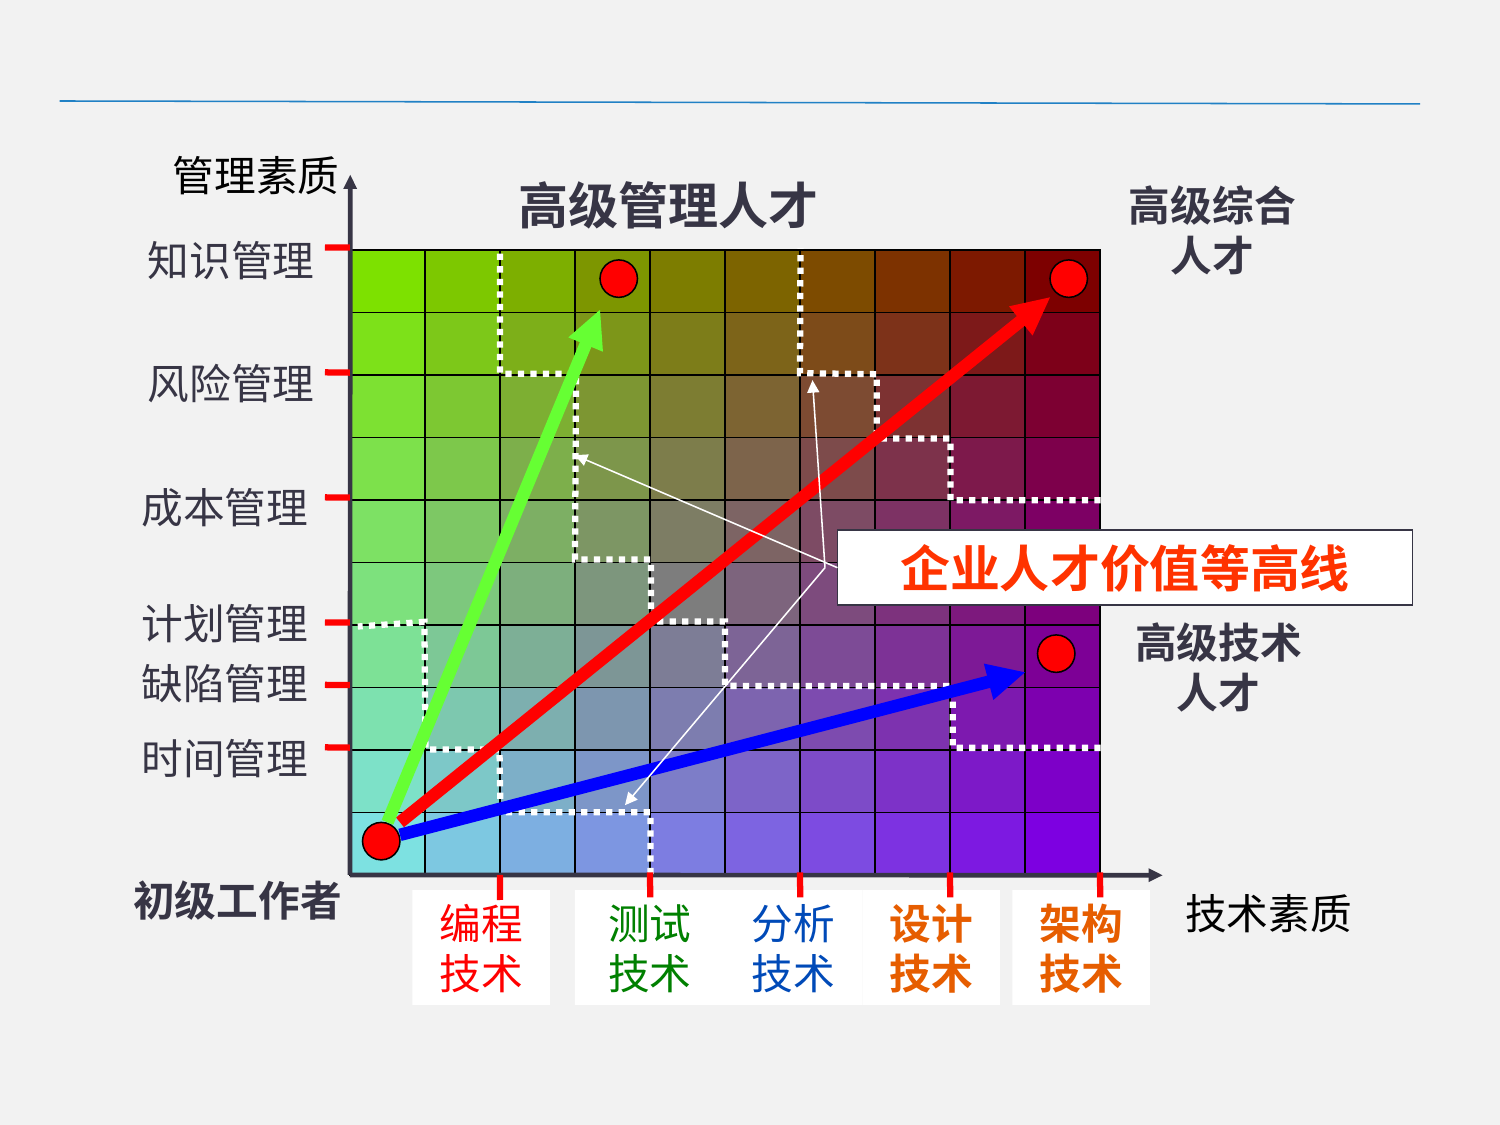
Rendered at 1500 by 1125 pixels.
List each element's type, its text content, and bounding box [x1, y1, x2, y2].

text_box 计划管理 [125, 590, 325, 655]
text_box 测试技术 [574, 890, 724, 1005]
text_box [500, 499, 569, 562]
text_box [325, 748, 338, 790]
text_box [441, 687, 500, 743]
text_box [650, 312, 725, 374]
text_box [800, 374, 875, 378]
text_box [351, 312, 425, 374]
text_box [579, 312, 596, 324]
text_box [575, 249, 650, 312]
text_box [875, 249, 950, 312]
text_box [357, 621, 439, 729]
text_box [491, 745, 556, 808]
text_box [725, 815, 800, 875]
text_box [950, 249, 1025, 312]
text_box [950, 815, 1025, 875]
text_box [425, 624, 469, 687]
text_box [500, 437, 546, 499]
text_box [1025, 249, 1100, 312]
text_box [362, 822, 400, 860]
text_box 知识管理 [124, 227, 338, 293]
text_box [800, 247, 952, 378]
text_box [471, 562, 500, 624]
text_box [500, 247, 593, 374]
text_box [351, 562, 425, 624]
text_box 时间管理 [125, 725, 325, 790]
text_box [878, 312, 950, 372]
text_box [425, 562, 494, 624]
text_box [500, 795, 573, 813]
text_box [949, 297, 1051, 378]
text_box [425, 696, 496, 750]
text_box 初级工作者 [112, 867, 363, 933]
text_box [651, 815, 725, 874]
text_box [500, 687, 569, 749]
text_box [1025, 815, 1100, 875]
text_box [425, 812, 500, 874]
text_box [351, 374, 425, 437]
text_box [425, 249, 500, 312]
text_box [351, 687, 425, 749]
text_box [1100, 869, 1163, 880]
text_box [425, 750, 500, 812]
text_box 技术素质 [1149, 880, 1388, 945]
text_box [654, 374, 725, 378]
text_box [595, 312, 650, 371]
text_box [425, 374, 500, 437]
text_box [574, 379, 1413, 806]
text_box [500, 624, 569, 687]
text_box [875, 815, 950, 875]
text_box [504, 249, 575, 309]
text_box [445, 624, 500, 687]
text_box [800, 815, 875, 875]
text_box [1050, 259, 1088, 298]
text_box [150, 724, 338, 747]
text_box 设计技术 [863, 890, 1000, 1005]
text_box [803, 249, 875, 309]
text_box [351, 499, 425, 562]
text_box [500, 813, 575, 874]
text_box 分析技术 [724, 890, 863, 1005]
text_box [950, 312, 1025, 374]
text_box [1025, 312, 1100, 374]
text_box [600, 259, 638, 298]
text_box [351, 249, 425, 312]
text_box 高级管理人才 [487, 167, 850, 243]
text_box [558, 792, 569, 804]
text_box [387, 309, 602, 823]
text_box 风险管理 [124, 350, 338, 415]
text_box [500, 374, 572, 437]
text_box [725, 249, 800, 312]
text_box [1025, 374, 1100, 378]
text_box [351, 624, 424, 687]
text_box [725, 374, 800, 378]
text_box [575, 814, 649, 874]
text_box [954, 374, 1025, 378]
text_box [351, 749, 417, 812]
text_box [425, 312, 500, 374]
text_box [425, 499, 500, 562]
text_box [504, 749, 569, 793]
text_box [351, 812, 425, 874]
text_box [425, 437, 500, 499]
text_box [650, 249, 725, 312]
text_box [351, 437, 425, 499]
text_box [725, 312, 800, 374]
text_box [579, 814, 651, 875]
text_box 架构技术 [1012, 890, 1150, 1005]
text_box [574, 325, 657, 378]
text_box [393, 749, 425, 812]
text_box 编程技术 [412, 890, 550, 1005]
text_box [500, 562, 569, 624]
text_box [431, 687, 443, 695]
text_box [523, 437, 569, 499]
text_box 缺陷管理 [125, 655, 325, 715]
text_box 管理素质 [149, 142, 363, 208]
text_box 成本管理 [125, 474, 325, 540]
text_box 高级综合人才 [1099, 172, 1325, 288]
